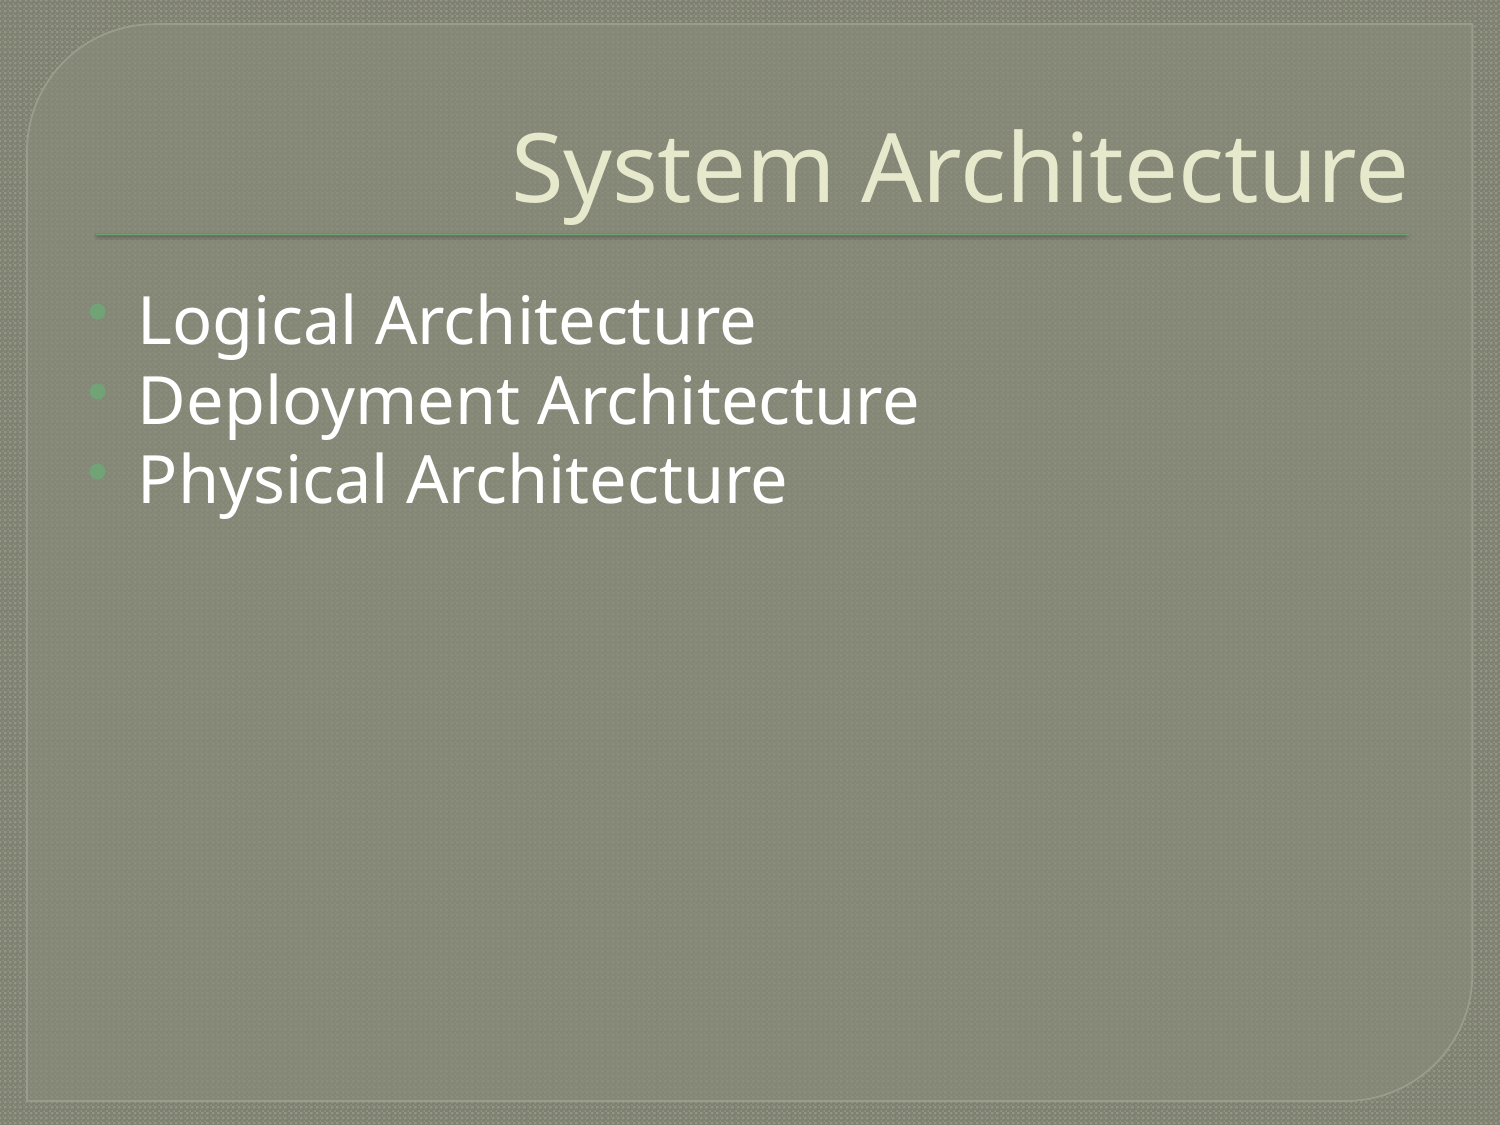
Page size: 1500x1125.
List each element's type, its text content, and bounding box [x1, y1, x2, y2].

list Logical Architecture Deployment Architecture Physical Architecture [75, 270, 1425, 1013]
title System Architecture [75, 41, 1425, 230]
